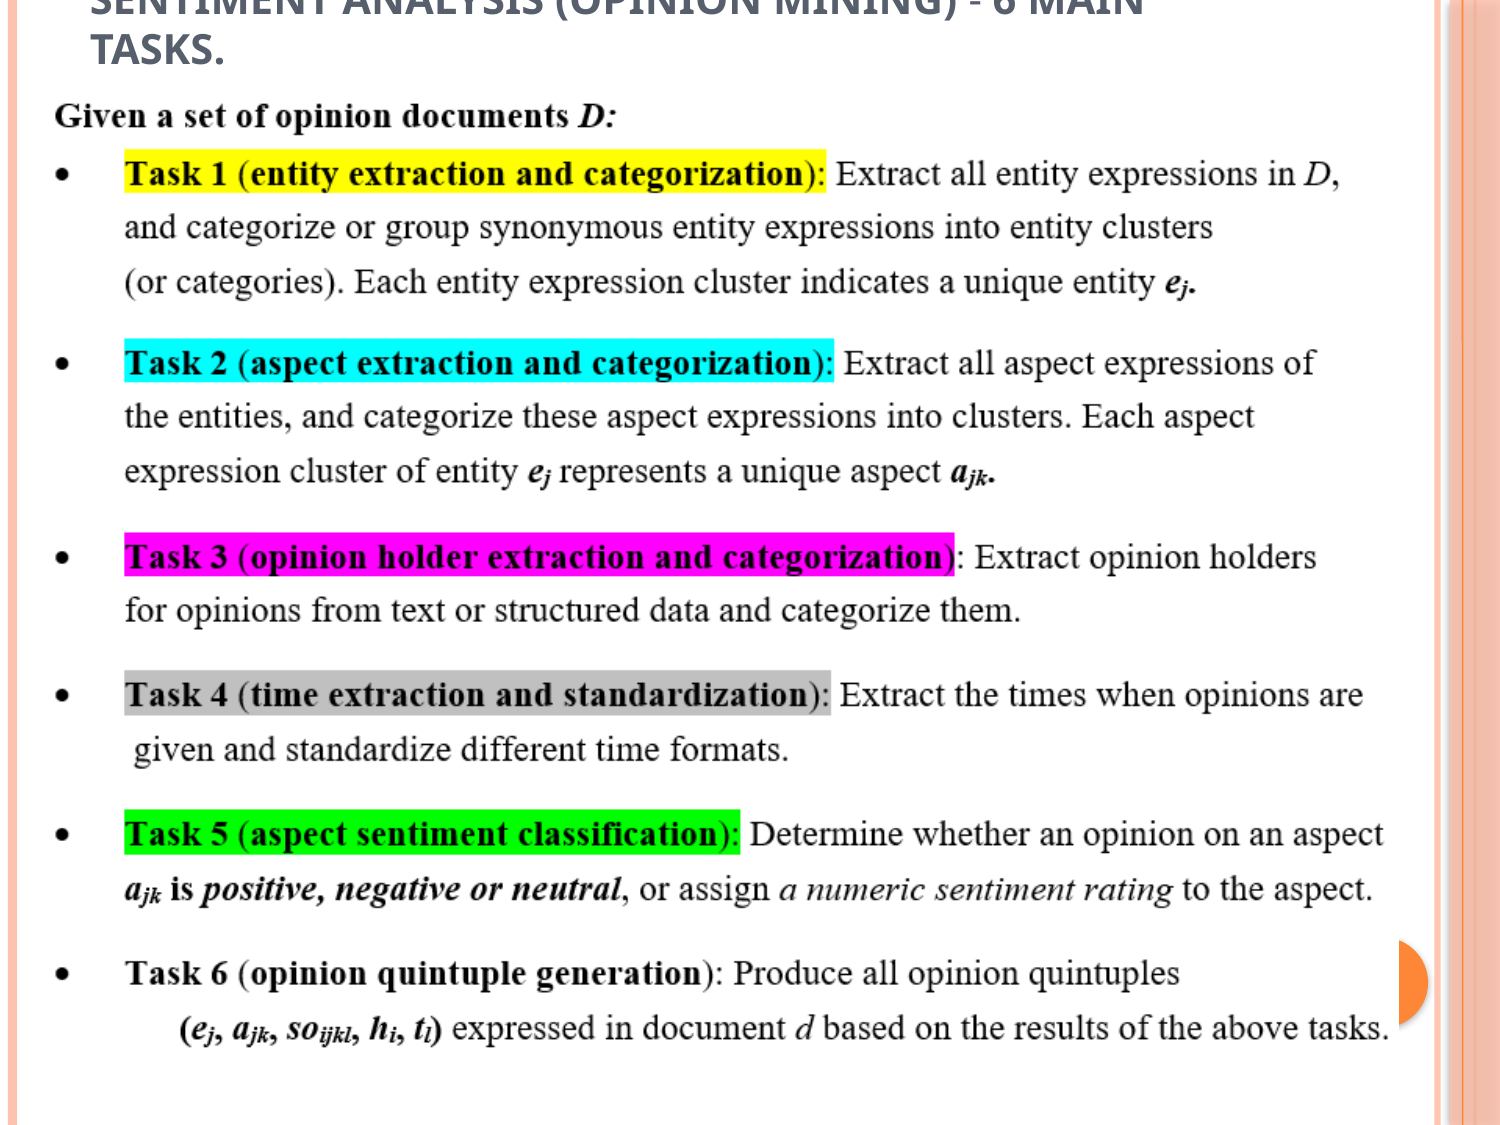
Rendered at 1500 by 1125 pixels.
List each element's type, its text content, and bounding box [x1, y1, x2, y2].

picture [36, 79, 1399, 1061]
title sentiment analysis (opinion mining) - 6 main tasks. [75, 24, 1300, 75]
